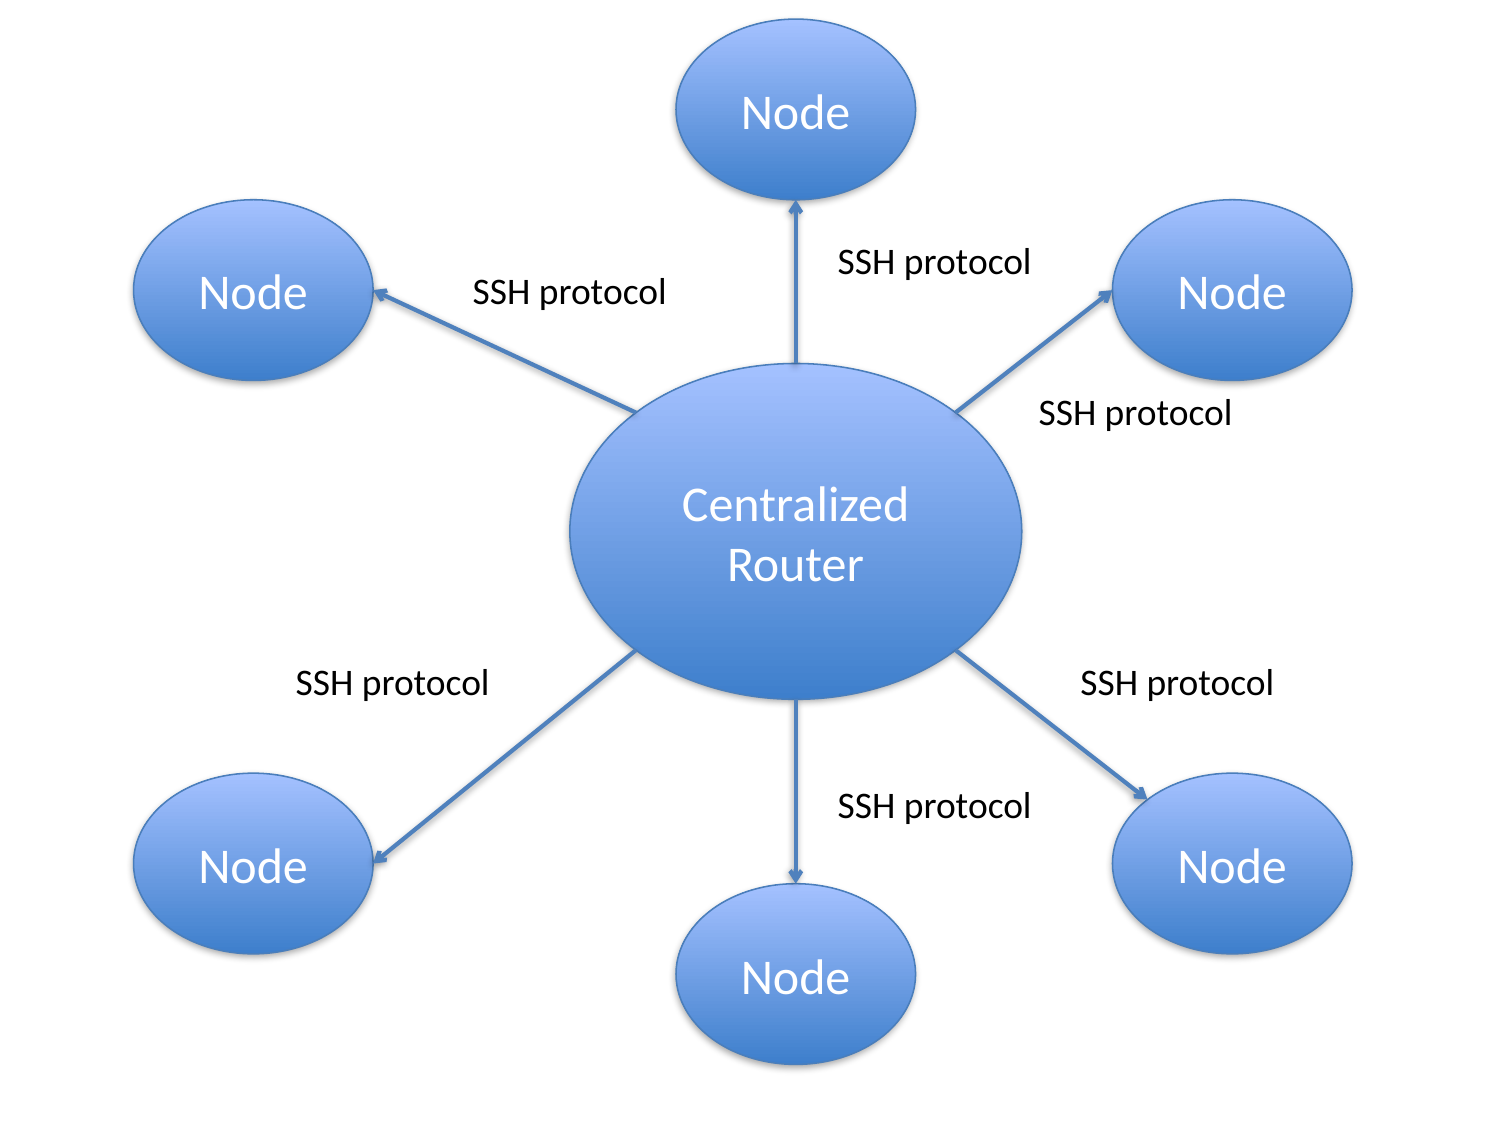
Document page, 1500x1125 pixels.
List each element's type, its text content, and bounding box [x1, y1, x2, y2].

text_box Node [132, 772, 374, 955]
text_box SSH protocol [822, 229, 1047, 290]
text_box SSH protocol [457, 259, 682, 320]
text_box SSH protocol [280, 650, 370, 711]
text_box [372, 289, 637, 413]
text_box Node [675, 883, 917, 1066]
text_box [372, 649, 637, 864]
text_box Centralized Router [569, 362, 1023, 701]
text_box SSH protocol [1023, 380, 1248, 441]
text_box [955, 289, 1113, 413]
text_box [955, 649, 1148, 800]
text_box Node [132, 198, 374, 382]
text_box Node [675, 18, 917, 201]
text_box Node [1111, 198, 1353, 381]
text_box SSH protocol [1149, 650, 1290, 710]
text_box SSH protocol [822, 773, 1047, 833]
text_box Node [1111, 772, 1353, 955]
